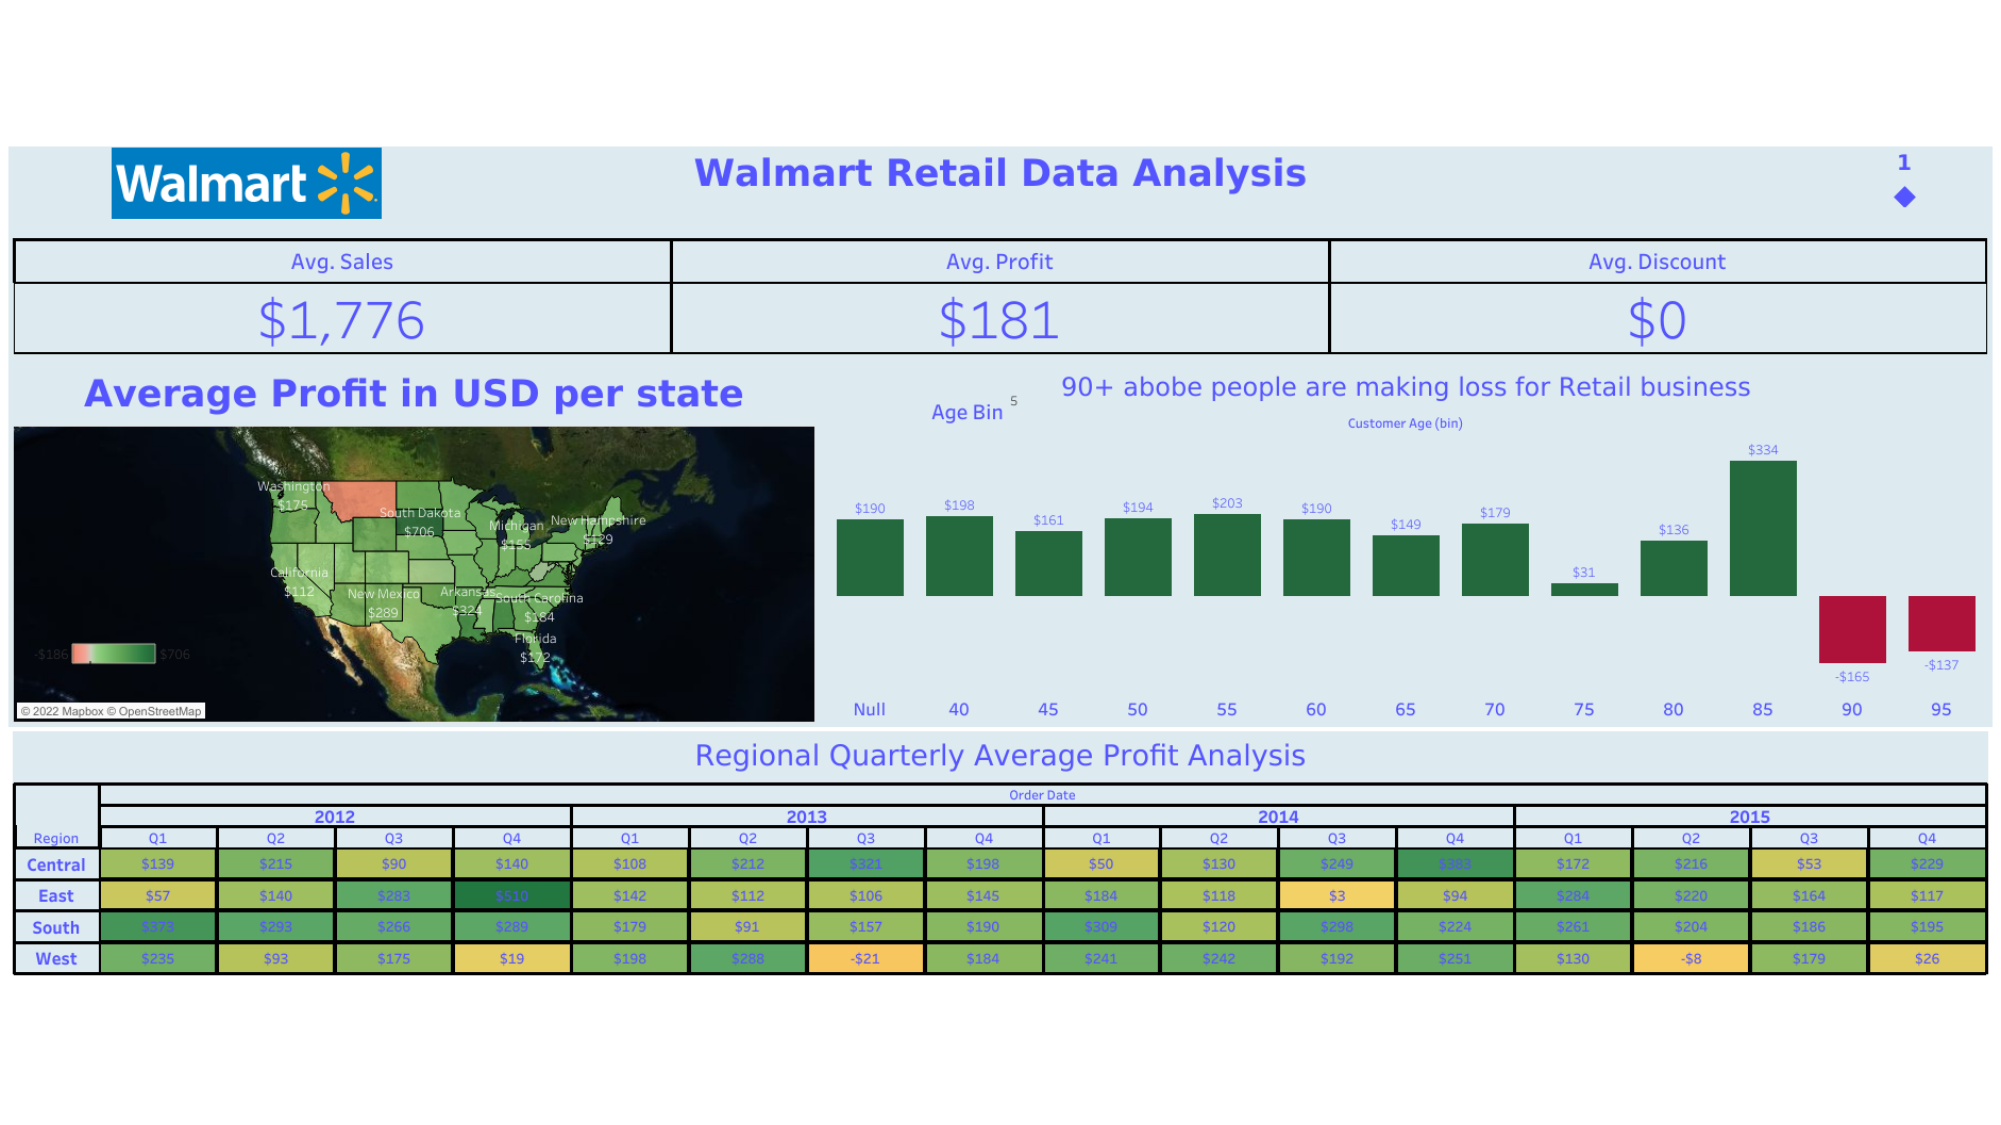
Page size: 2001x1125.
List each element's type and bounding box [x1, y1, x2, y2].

picture [0, 138, 2000, 987]
